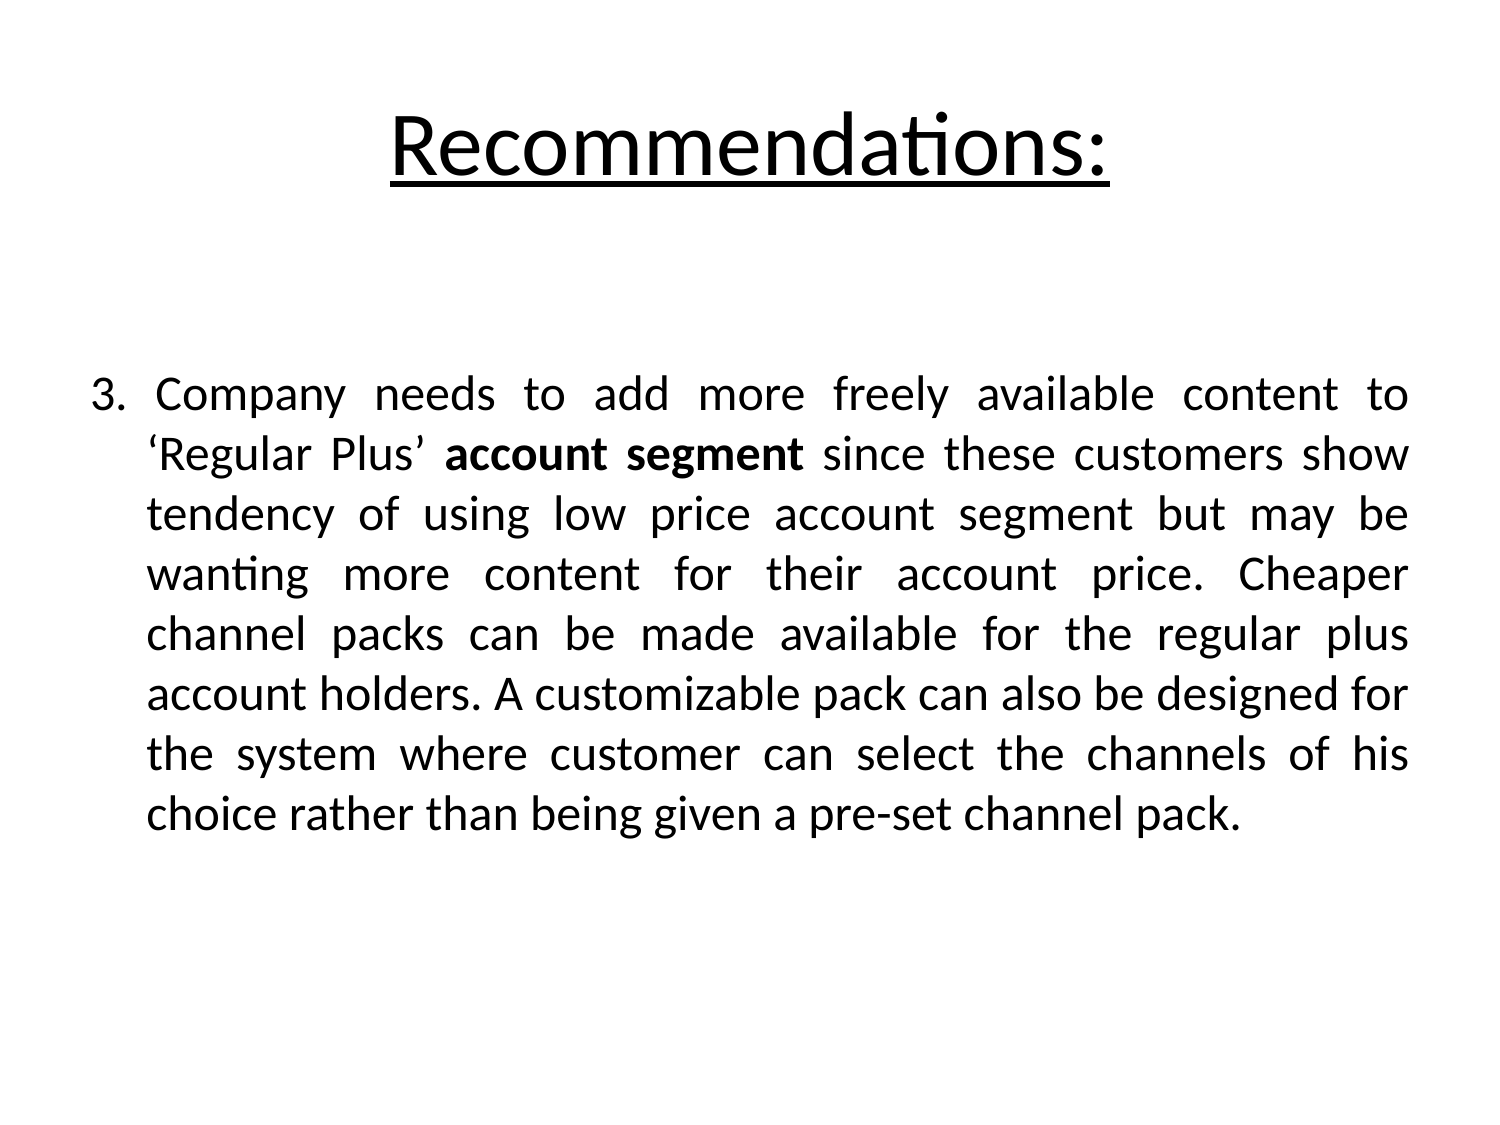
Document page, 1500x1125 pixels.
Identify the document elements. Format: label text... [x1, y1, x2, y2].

list 3. Company needs to add more freely available content to ‘Regular Plus’ account segment since these customers show tendency of using low price account segment but may be wanting more content for their account price. Cheaper channel packs can be made available for the regular plus account holders. A customizable pack can also be designed for the system where customer can select the channels of his choice rather than being given a pre-set channel pack. [75, 262, 1425, 1005]
title Recommendations: [75, 45, 1425, 233]
